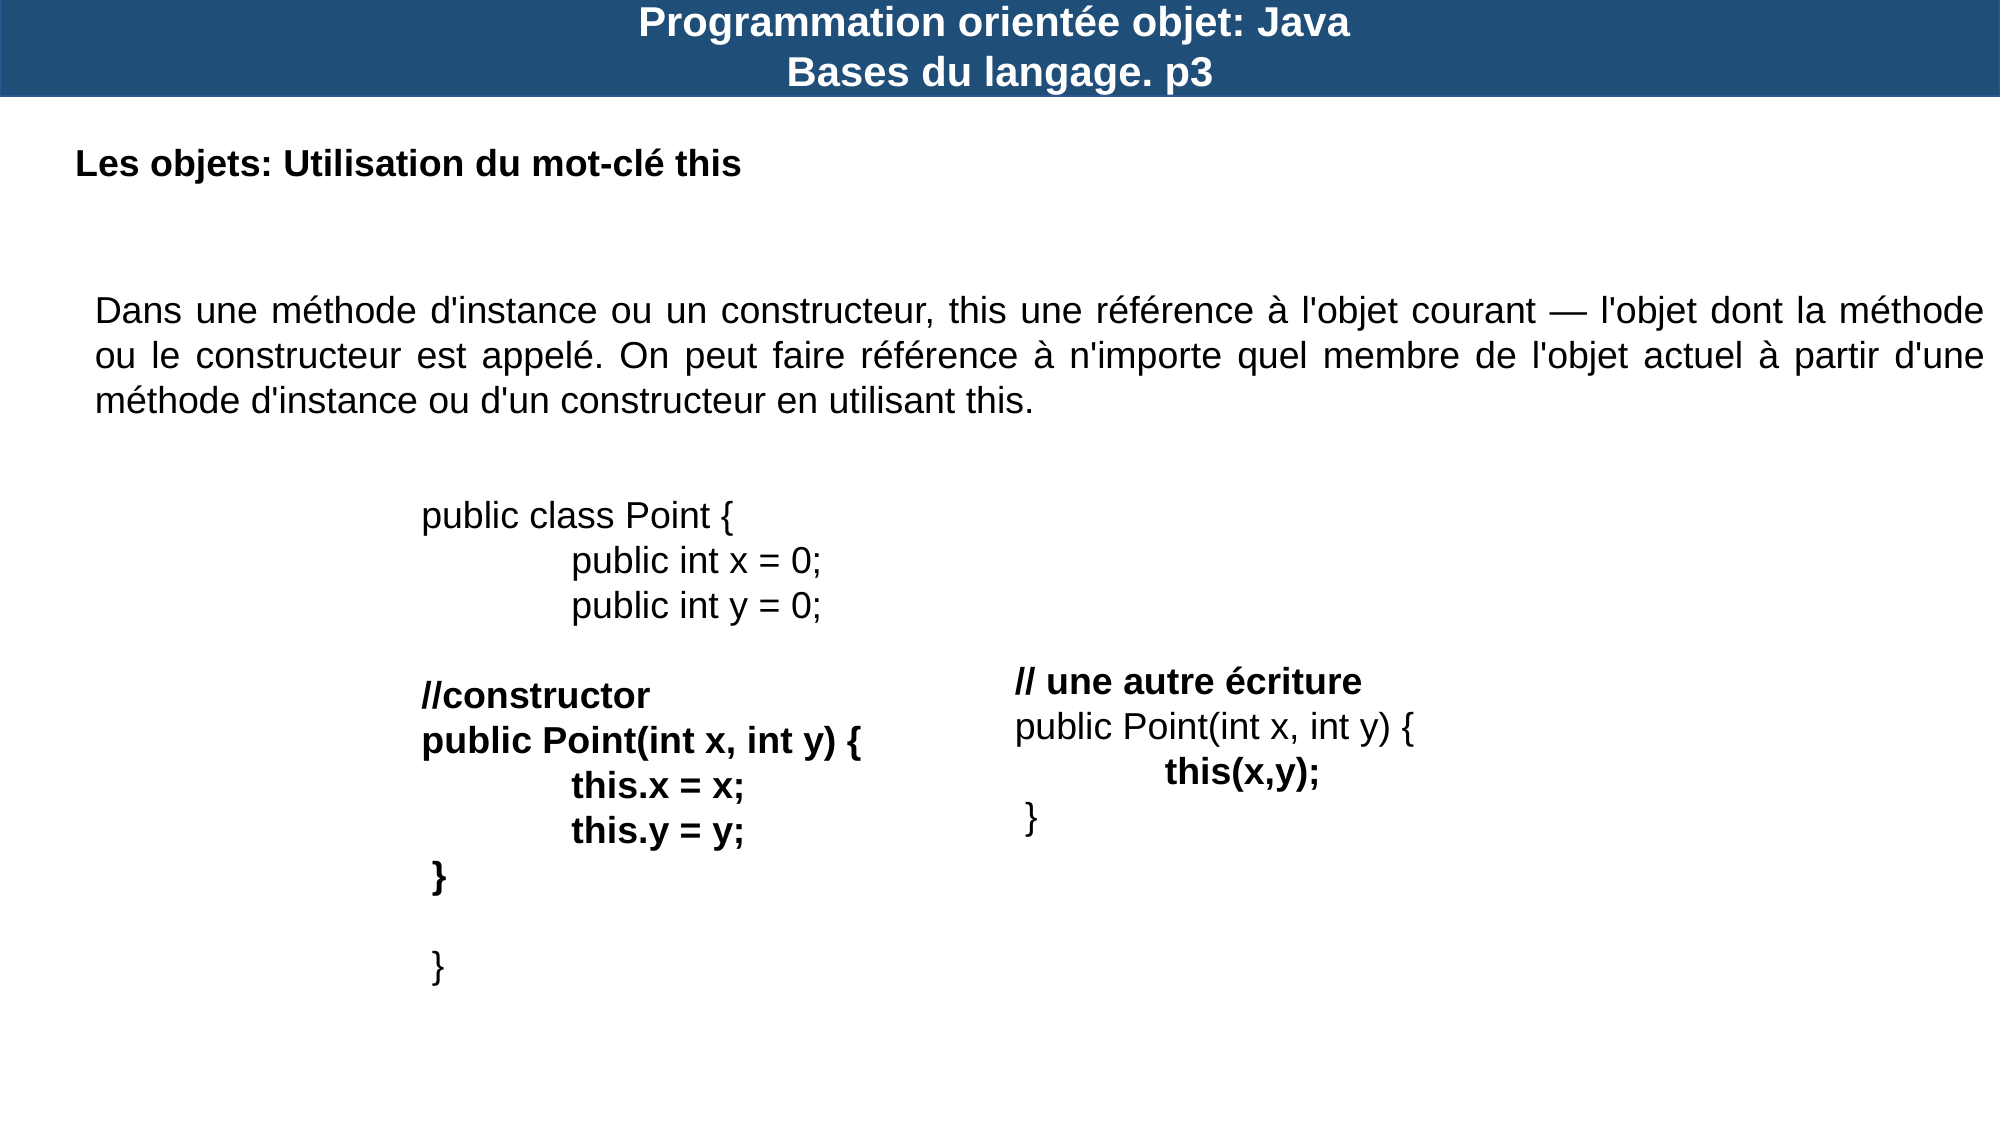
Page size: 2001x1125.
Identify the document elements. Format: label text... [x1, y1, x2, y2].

text_box Dans une méthode d'instance ou un constructeur, this une référence à l'objet courant — l'objet dont la méthode ou le constructeur est appelé. On peut faire référence à n'importe quel membre de l'objet actuel à partir d'une méthode d'instance ou d'un constructeur en utilisant this. [79, 278, 2000, 429]
text_box Les objets: Utilisation du mot-clé this [60, 131, 1024, 192]
text_box Programmation orientée objet: Java Bases du langage. p3 [0, 0, 2000, 97]
text_box public class Point { public int x = 0; public int y = 0; //constructor public Point(int x, int y) { this.x = x; this.y = y; } } [406, 483, 1766, 994]
text_box // une autre écriture public Point(int x, int y) { this(x,y); } [999, 649, 1564, 844]
